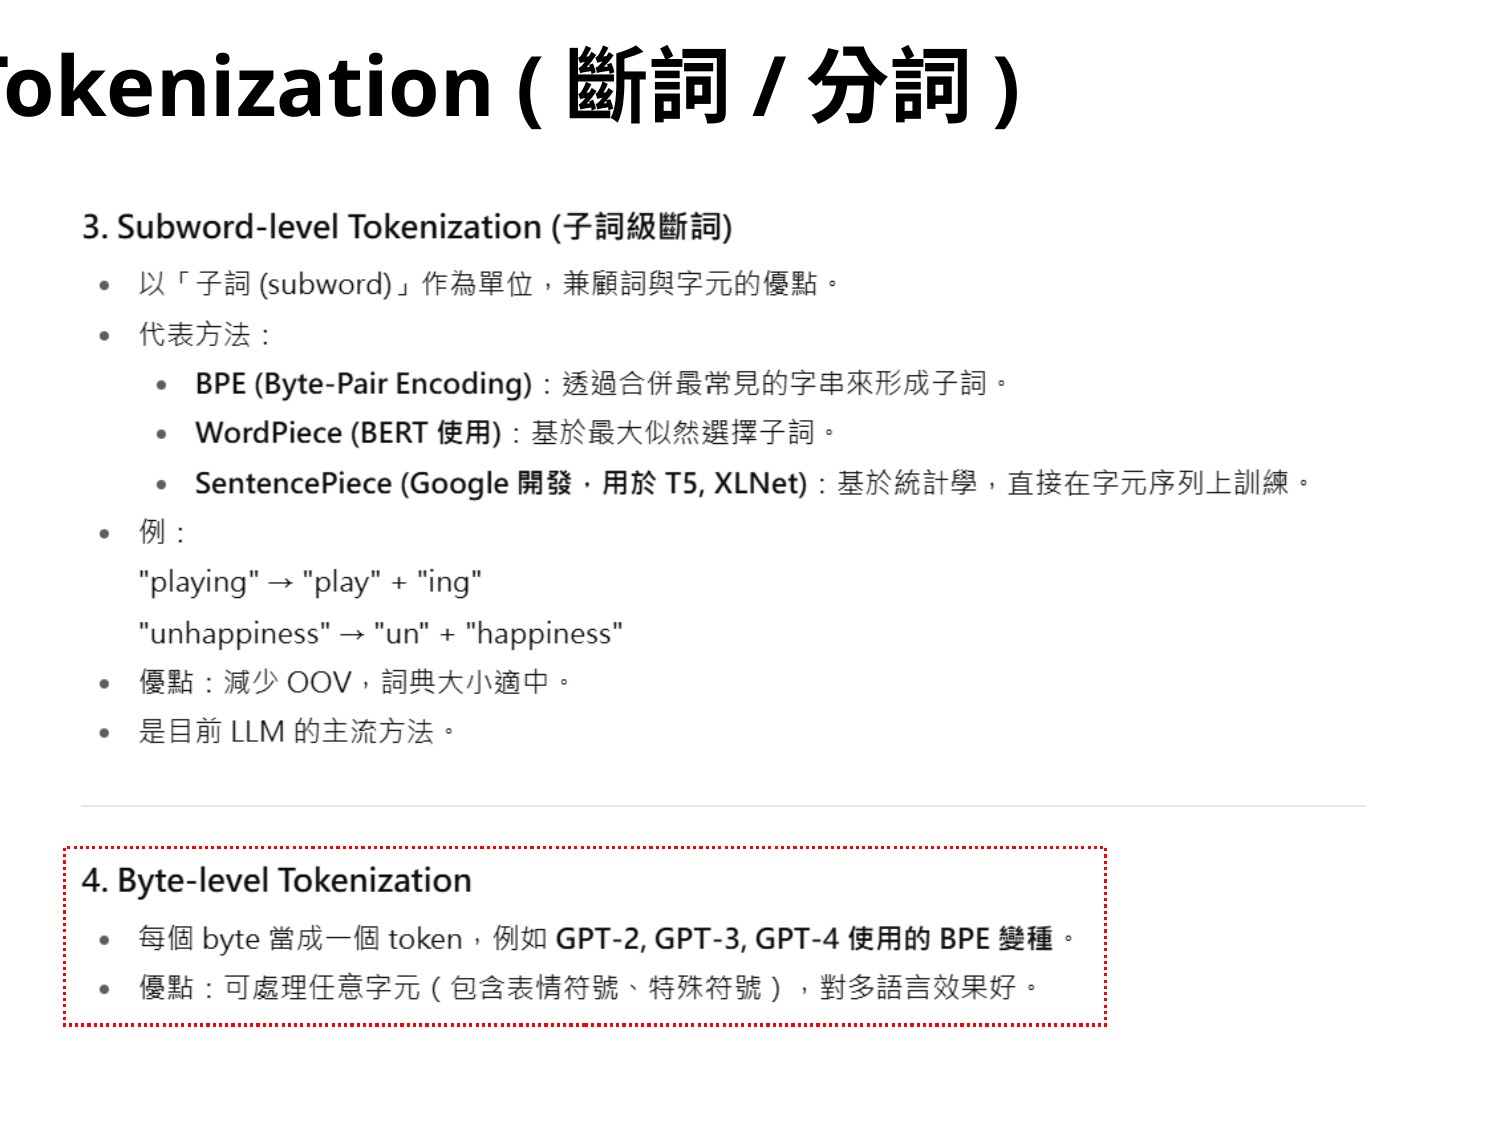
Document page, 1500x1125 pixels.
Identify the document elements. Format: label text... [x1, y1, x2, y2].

picture [51, 179, 1366, 1038]
text_box Tokenization (斷詞/分詞) [0, 26, 1036, 141]
